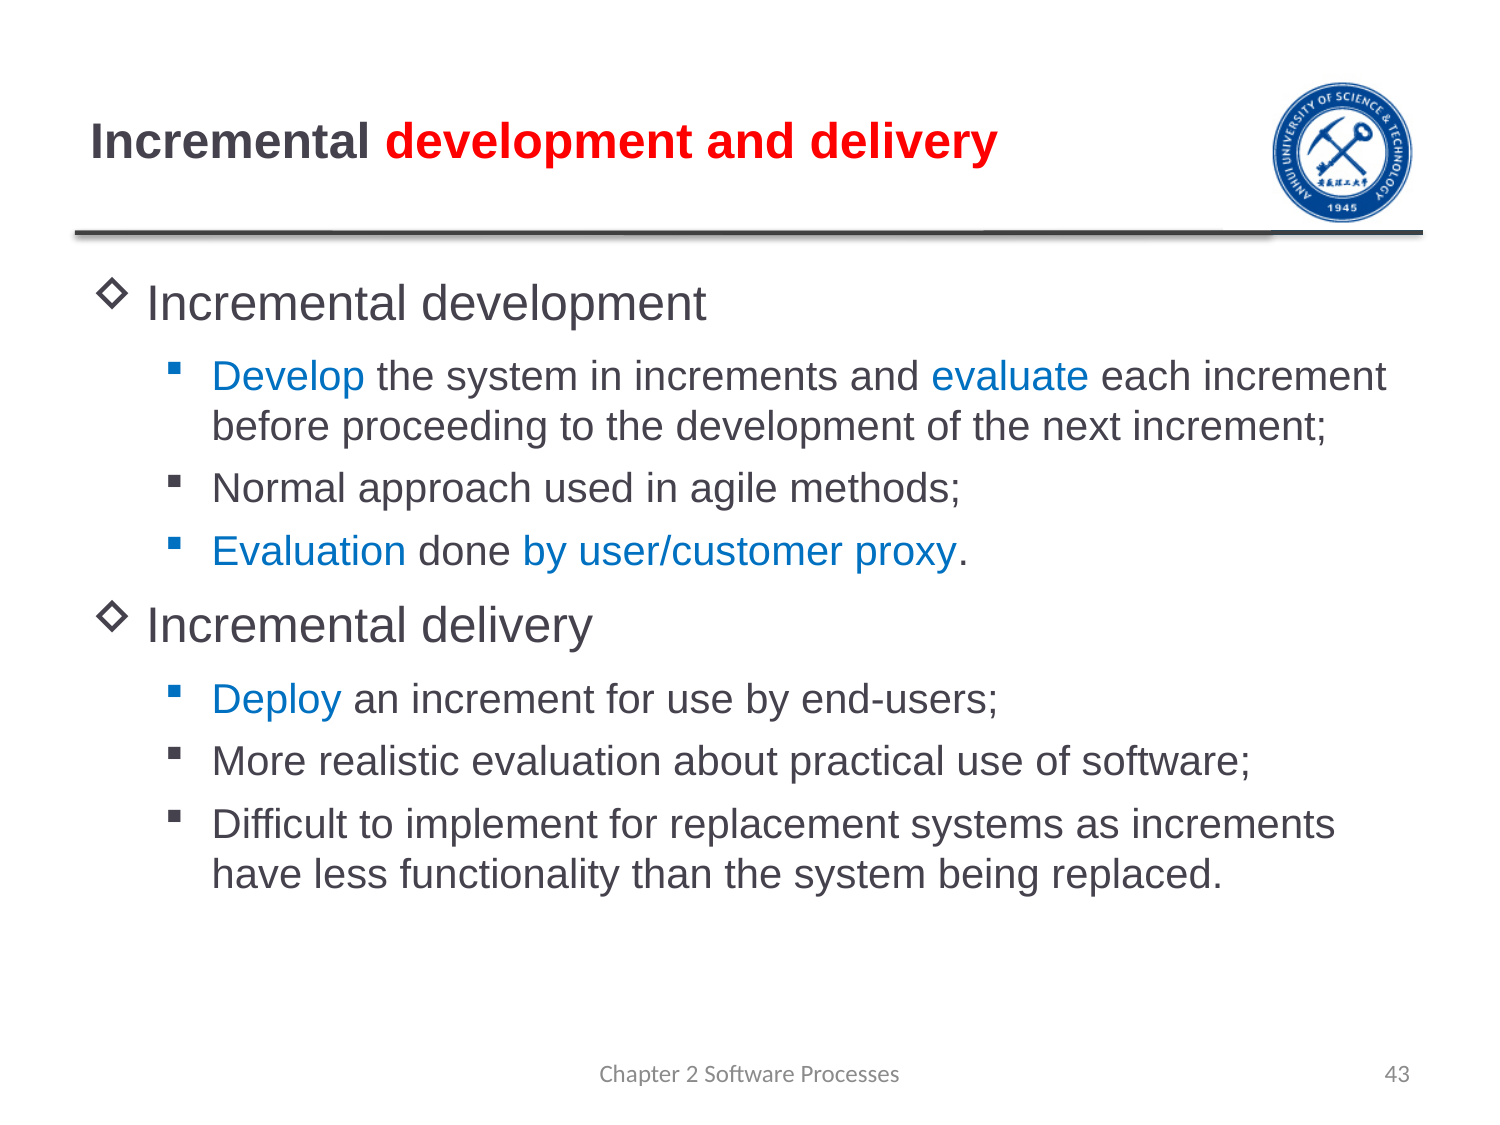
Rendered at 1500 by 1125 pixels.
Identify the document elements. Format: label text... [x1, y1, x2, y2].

picture [1223, 34, 1430, 230]
title Incremental development and delivery [74, 44, 1272, 233]
slide_number 43 [1074, 1042, 1425, 1103]
footer Chapter 2 Software Processes [512, 1042, 988, 1103]
list Incremental development Develop the system in increments and evaluate each increment before proceeding to the development of the next increment; Normal approach used in agile methods; Evaluation done by user/customer proxy. Incremental delivery Deploy an increment for use by end-users; More realistic evaluation about practical use of software; Difficult to implement for replacement systems as increments have less functionality than the system being replaced. [75, 262, 1425, 1005]
